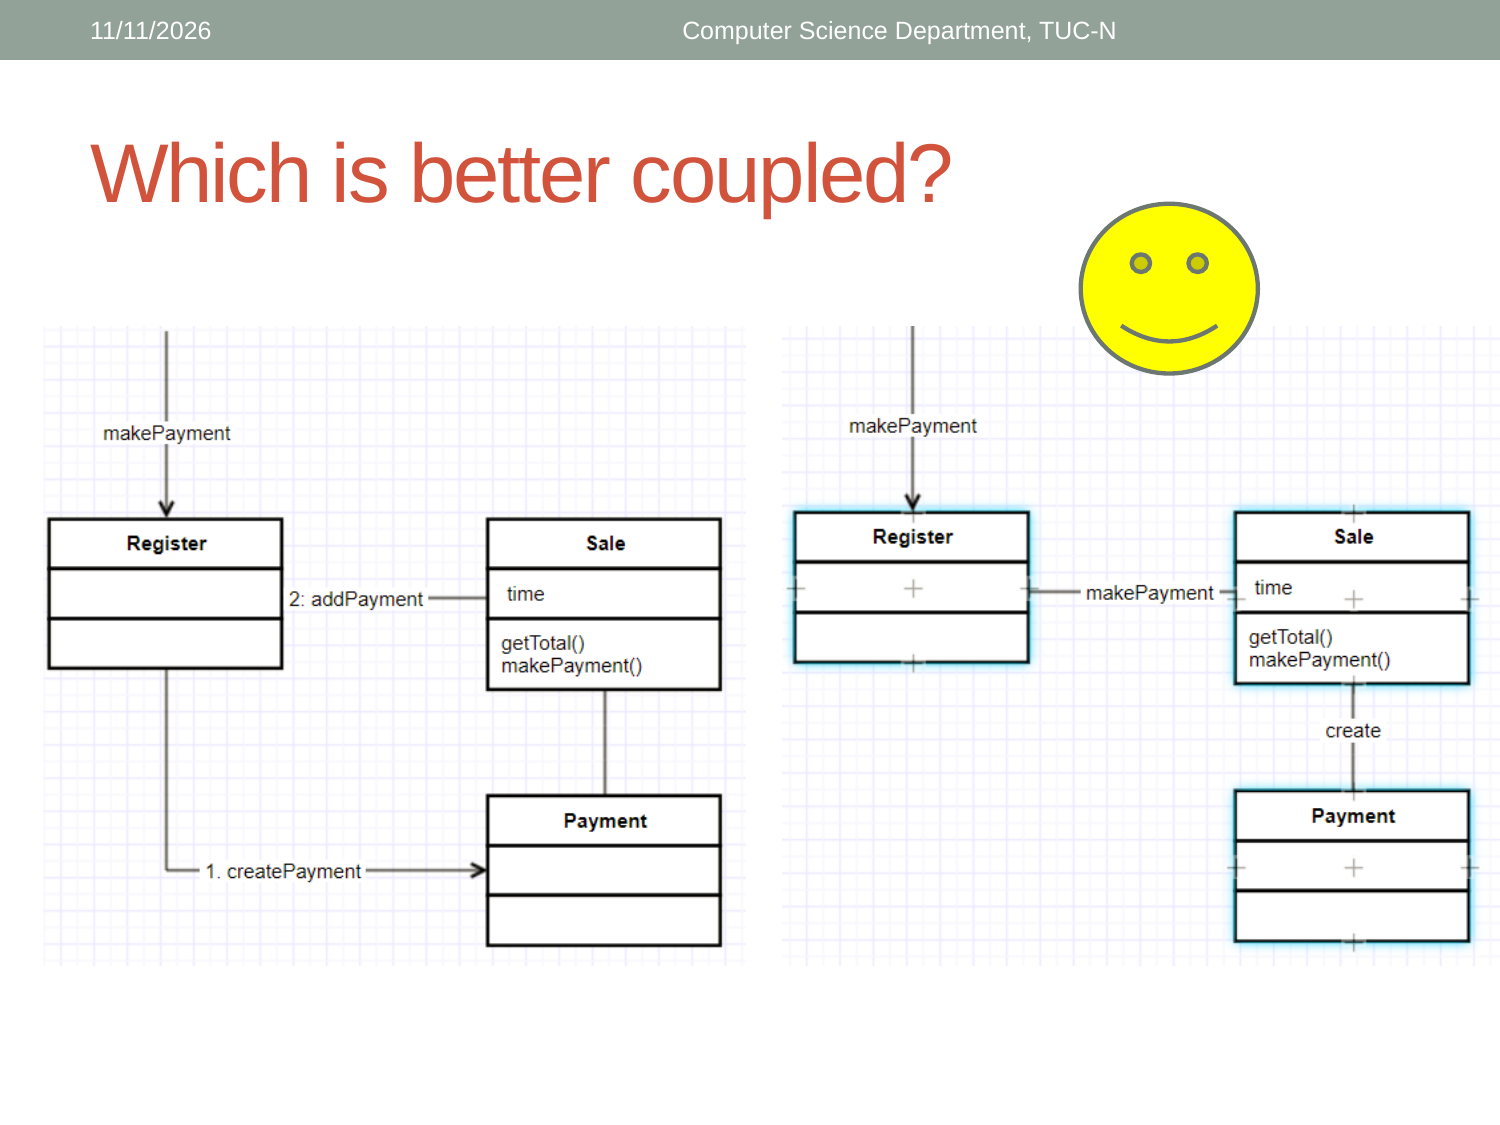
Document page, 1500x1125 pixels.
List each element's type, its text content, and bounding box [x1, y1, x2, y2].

text_box [1078, 201, 1261, 323]
footer Computer Science Department, TUC-N [562, 3, 1238, 57]
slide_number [75, 3, 550, 57]
picture [43, 326, 746, 966]
title Which is better coupled? [75, 87, 1425, 250]
picture [782, 326, 1500, 966]
